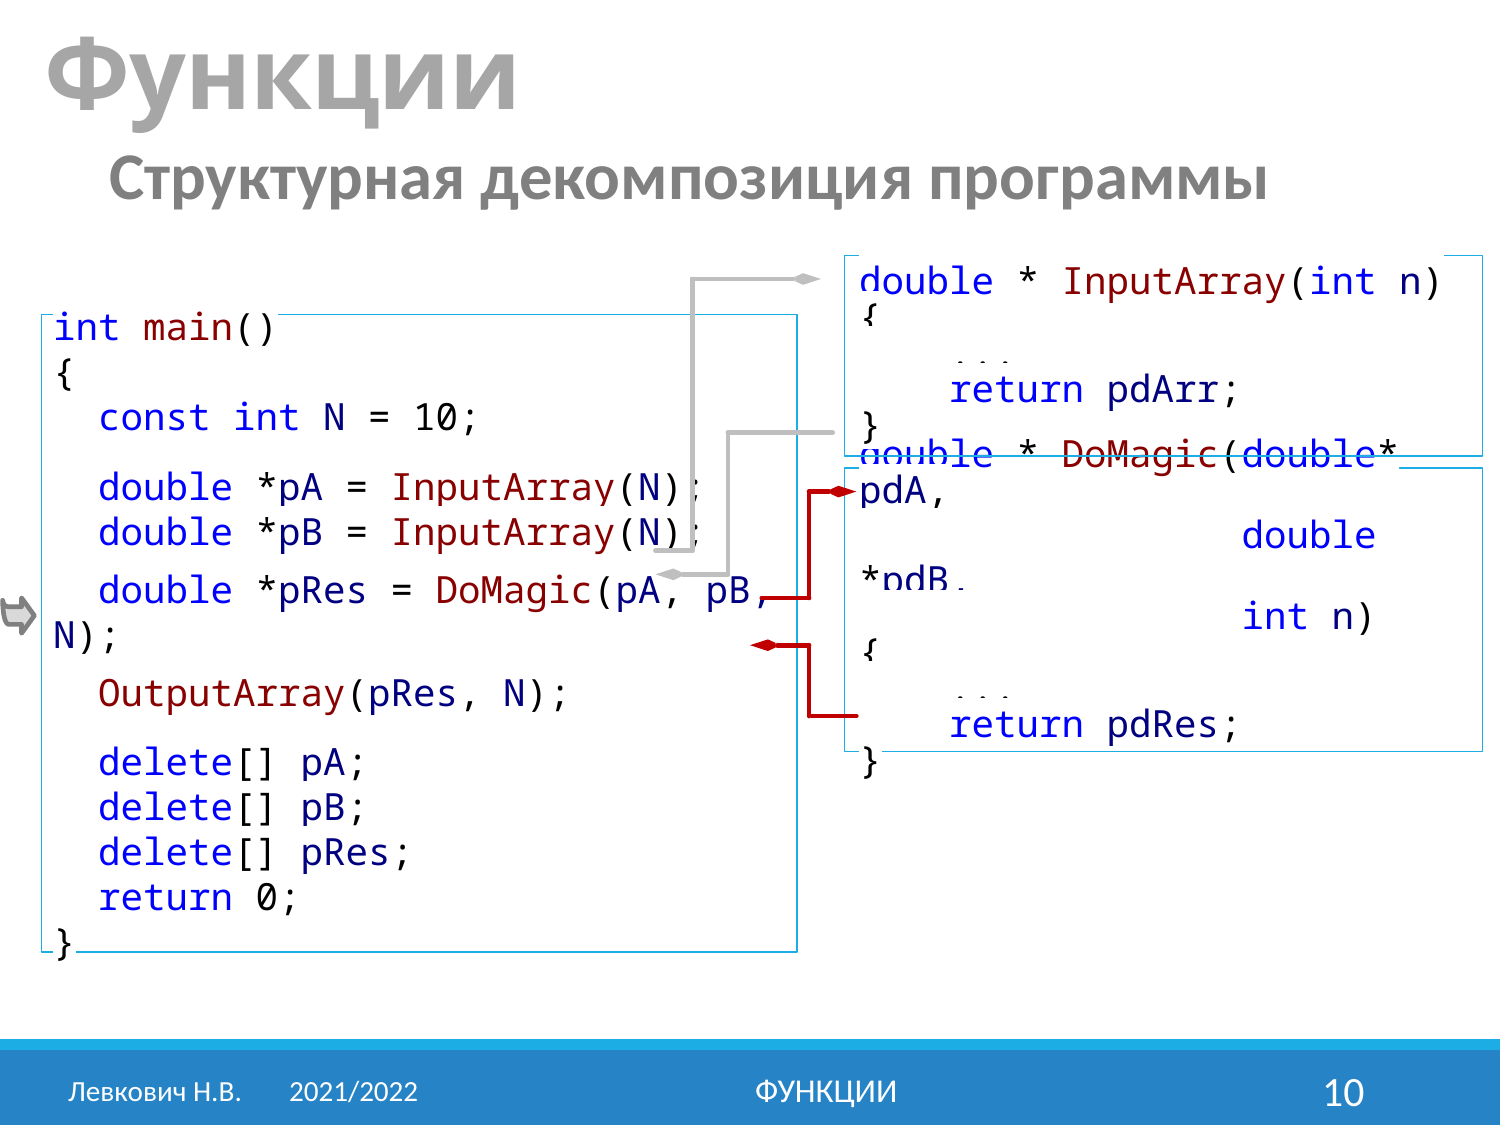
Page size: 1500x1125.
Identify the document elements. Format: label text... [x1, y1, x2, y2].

text_box Структурная декомпозиция программы [94, 125, 1287, 221]
slide_number 10 [1218, 1059, 1380, 1120]
text_box double * InputArray(int n) { ... return pdArr; } [843, 254, 1484, 457]
slide_number Левкович Н.В. 2021/2022 [47, 1059, 440, 1120]
text_box double * DoMagic(double* pdA, double *pdB, int n) { ... return pdRes; } [843, 467, 1484, 753]
title Функции [29, 0, 1267, 138]
footer Функции [453, 1059, 1199, 1120]
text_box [654, 431, 834, 575]
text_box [749, 644, 857, 717]
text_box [654, 278, 822, 431]
text_box int main() { const int N = 10; double *pA = InputArray(N); double *pB = InputArray(N); double *pRes = DoMagic(pA, pB, N); OutputArray(pRes, N); delete[] pA; delete[] pB; delete[] pRes; return 0; } [40, 313, 798, 954]
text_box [761, 491, 857, 599]
text_box [1, 596, 36, 635]
